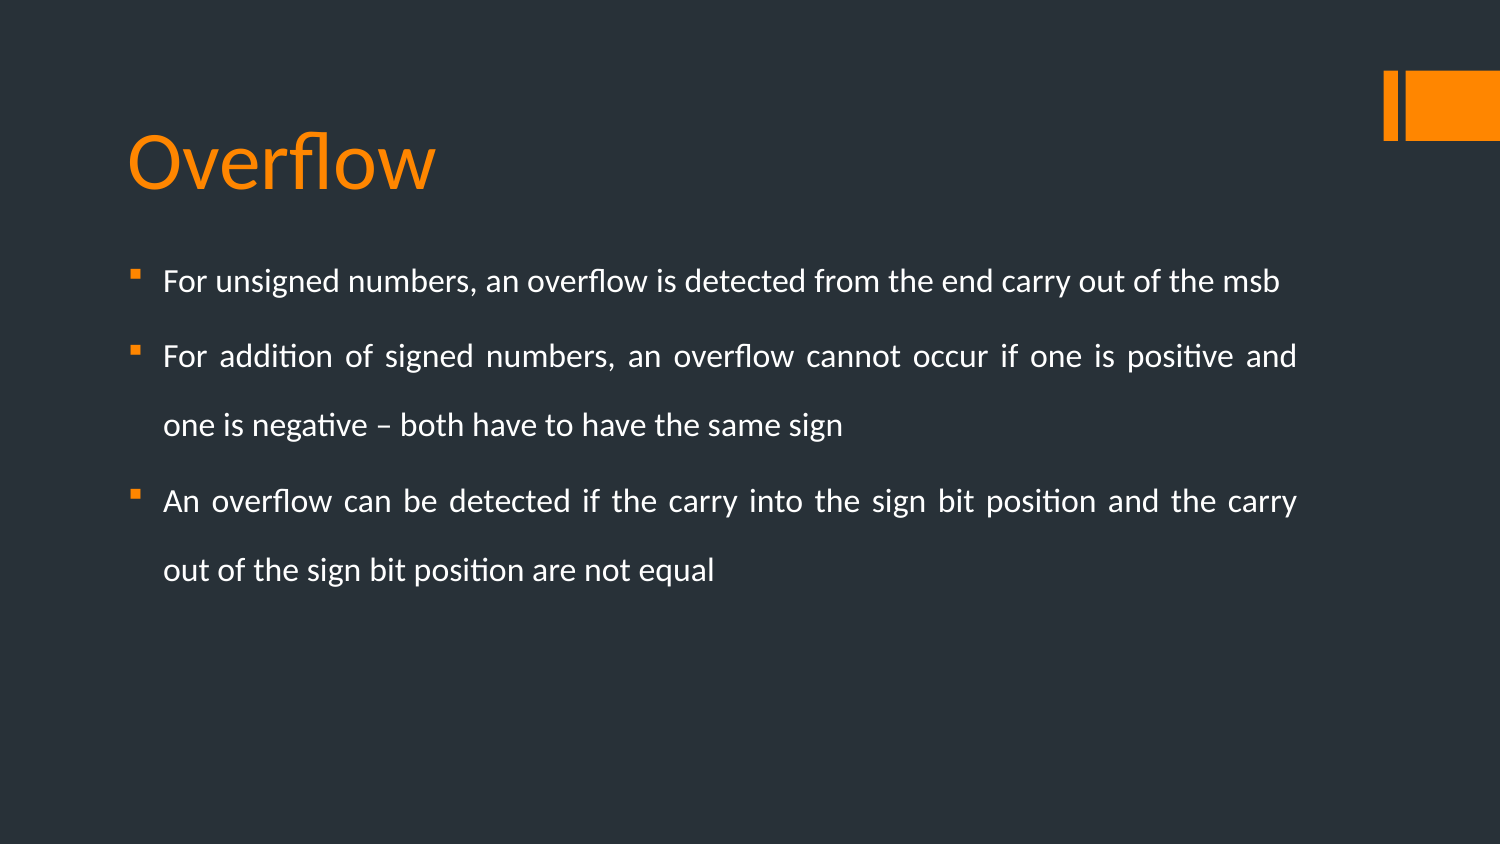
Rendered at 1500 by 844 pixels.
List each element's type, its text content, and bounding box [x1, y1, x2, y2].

title Overflow [112, 71, 1313, 214]
list For unsigned numbers, an overflow is detected from the end carry out of the msb For addition of signed numbers, an overflow cannot occur if one is positive and one is negative – both have to have the same sign An overflow can be detected if the carry into the sign bit position and the carry out of the sign bit position are not equal [112, 222, 1313, 658]
